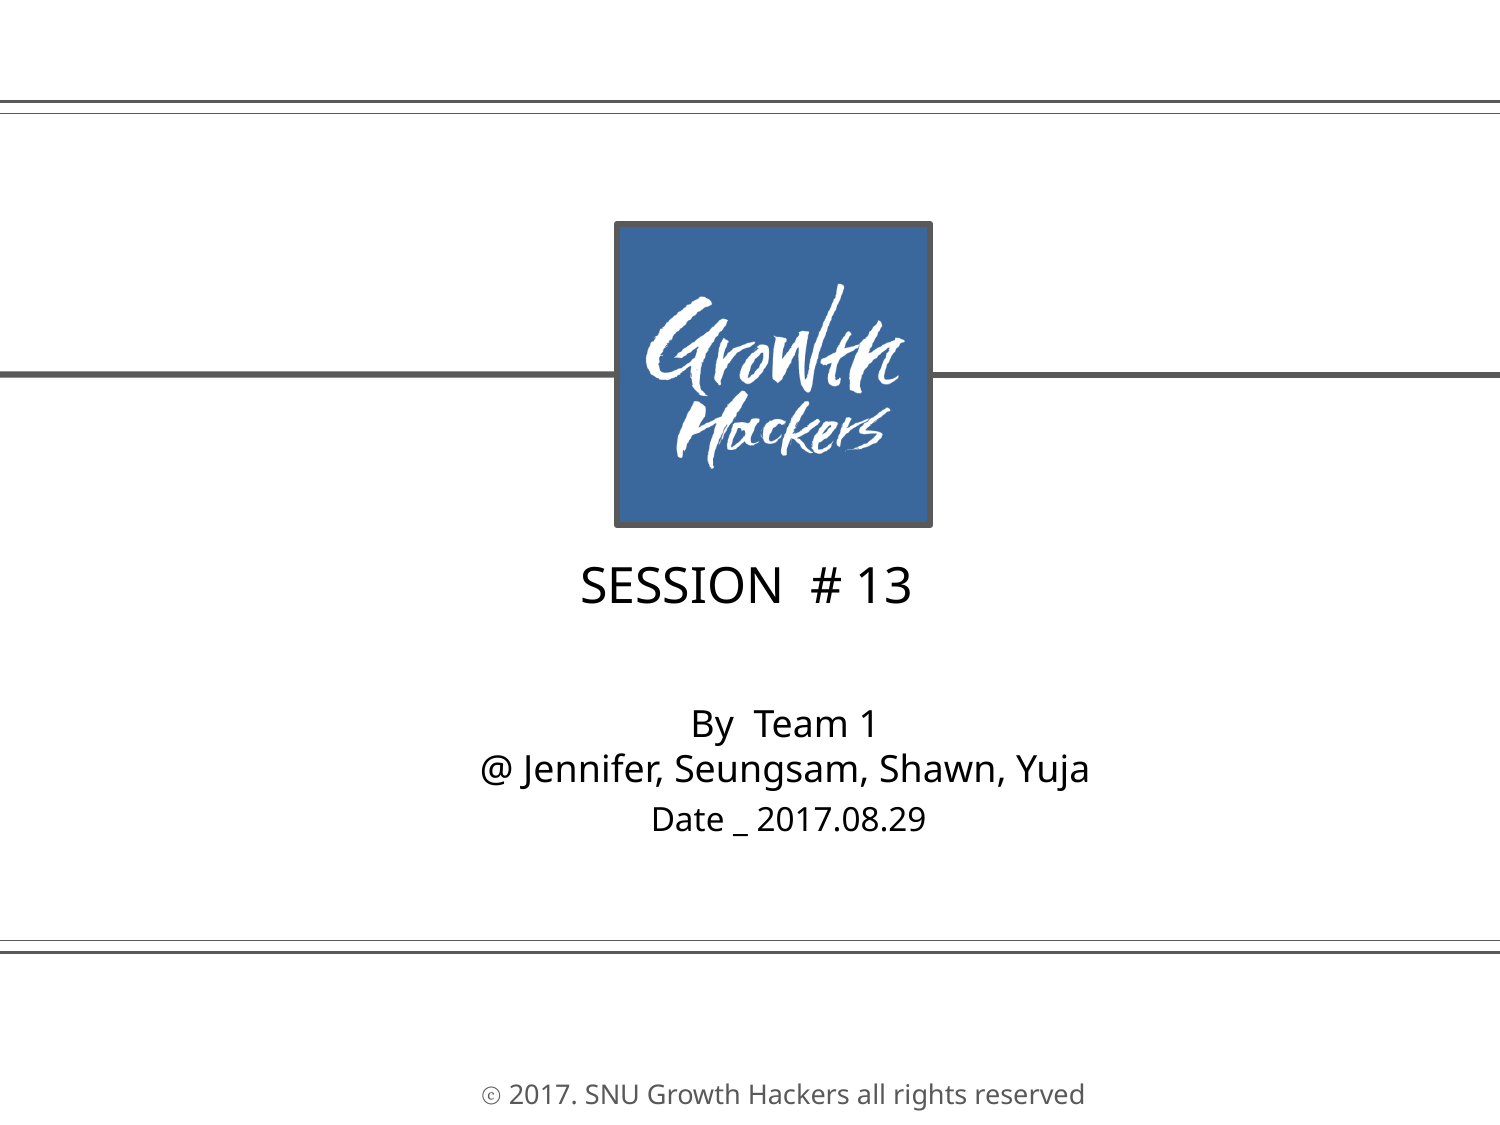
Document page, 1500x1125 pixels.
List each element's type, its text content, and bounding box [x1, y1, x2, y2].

text_box By Team 1 @ Jennifer, Seungsam, Shawn, Yuja [464, 692, 1106, 798]
text_box ⓒ 2017. SNU Growth Hackers all rights reserved [466, 1069, 1117, 1117]
text_box Date _ 2017.08.29 [636, 798, 942, 846]
picture [619, 226, 928, 523]
text_box SESSION # 13 [565, 545, 941, 621]
